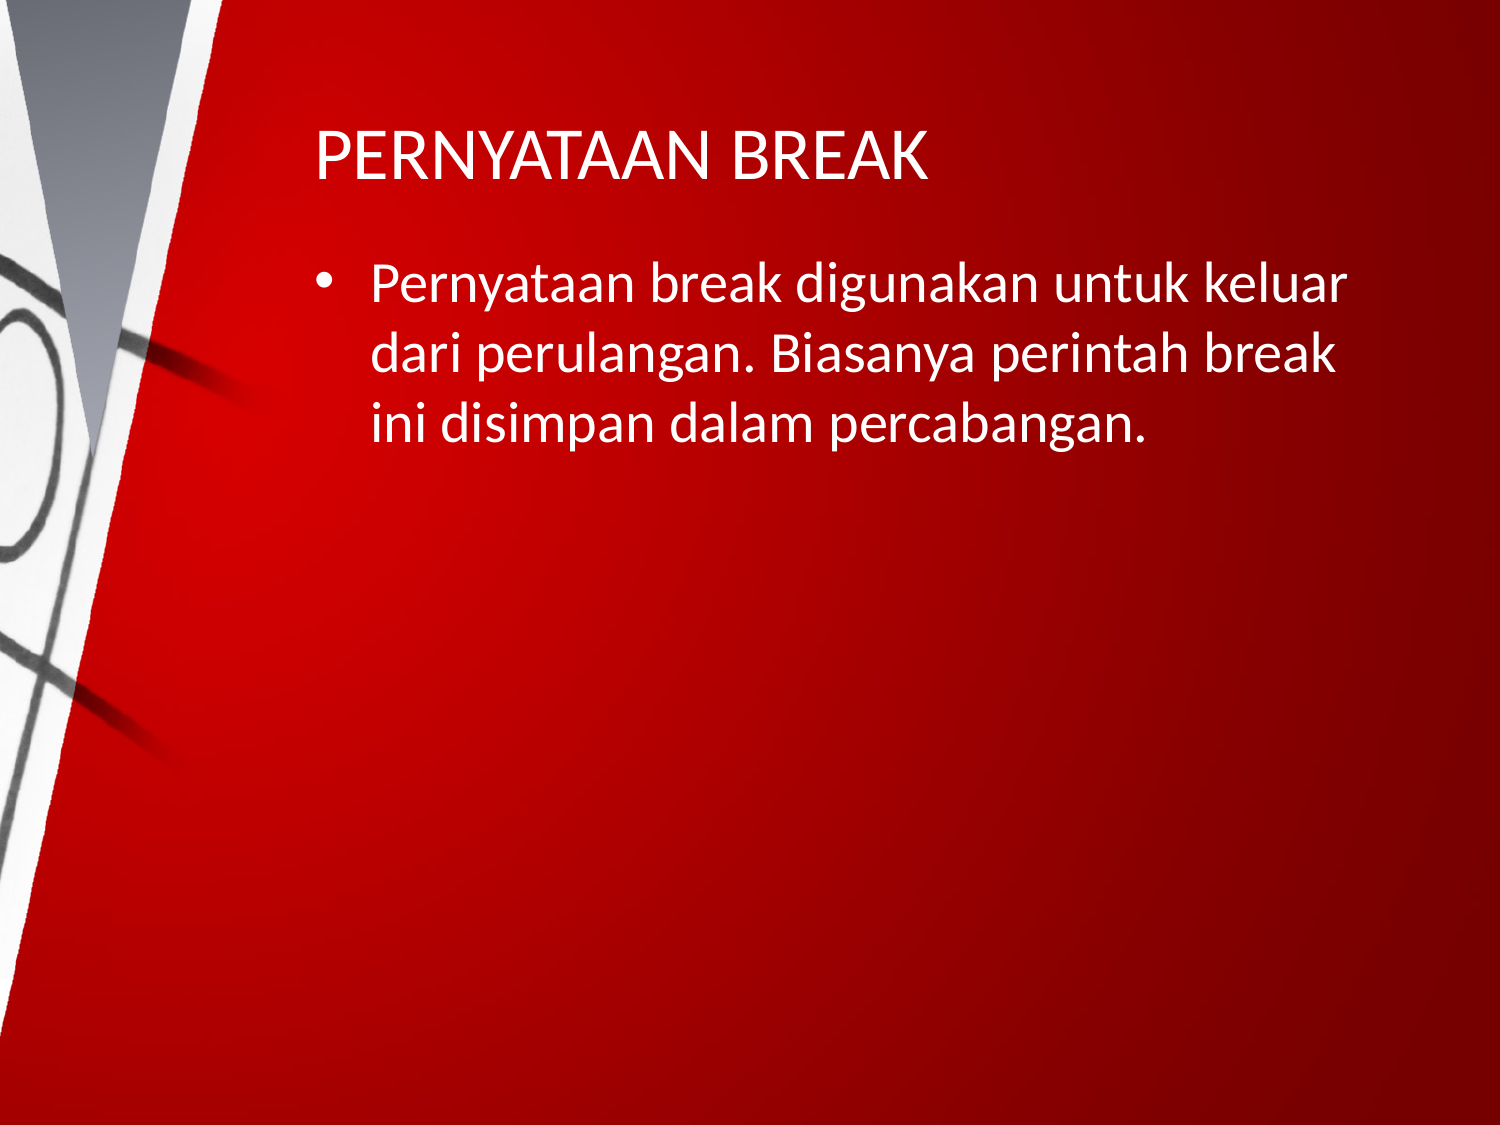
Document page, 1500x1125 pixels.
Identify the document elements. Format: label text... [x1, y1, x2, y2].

picture [0, 0, 1500, 1125]
list Pernyataan break digunakan untuk keluar dari perulangan. Biasanya perintah break ini disimpan dalam percabangan. [299, 236, 1402, 939]
title PERNYATAAN BREAK [299, 86, 1402, 212]
